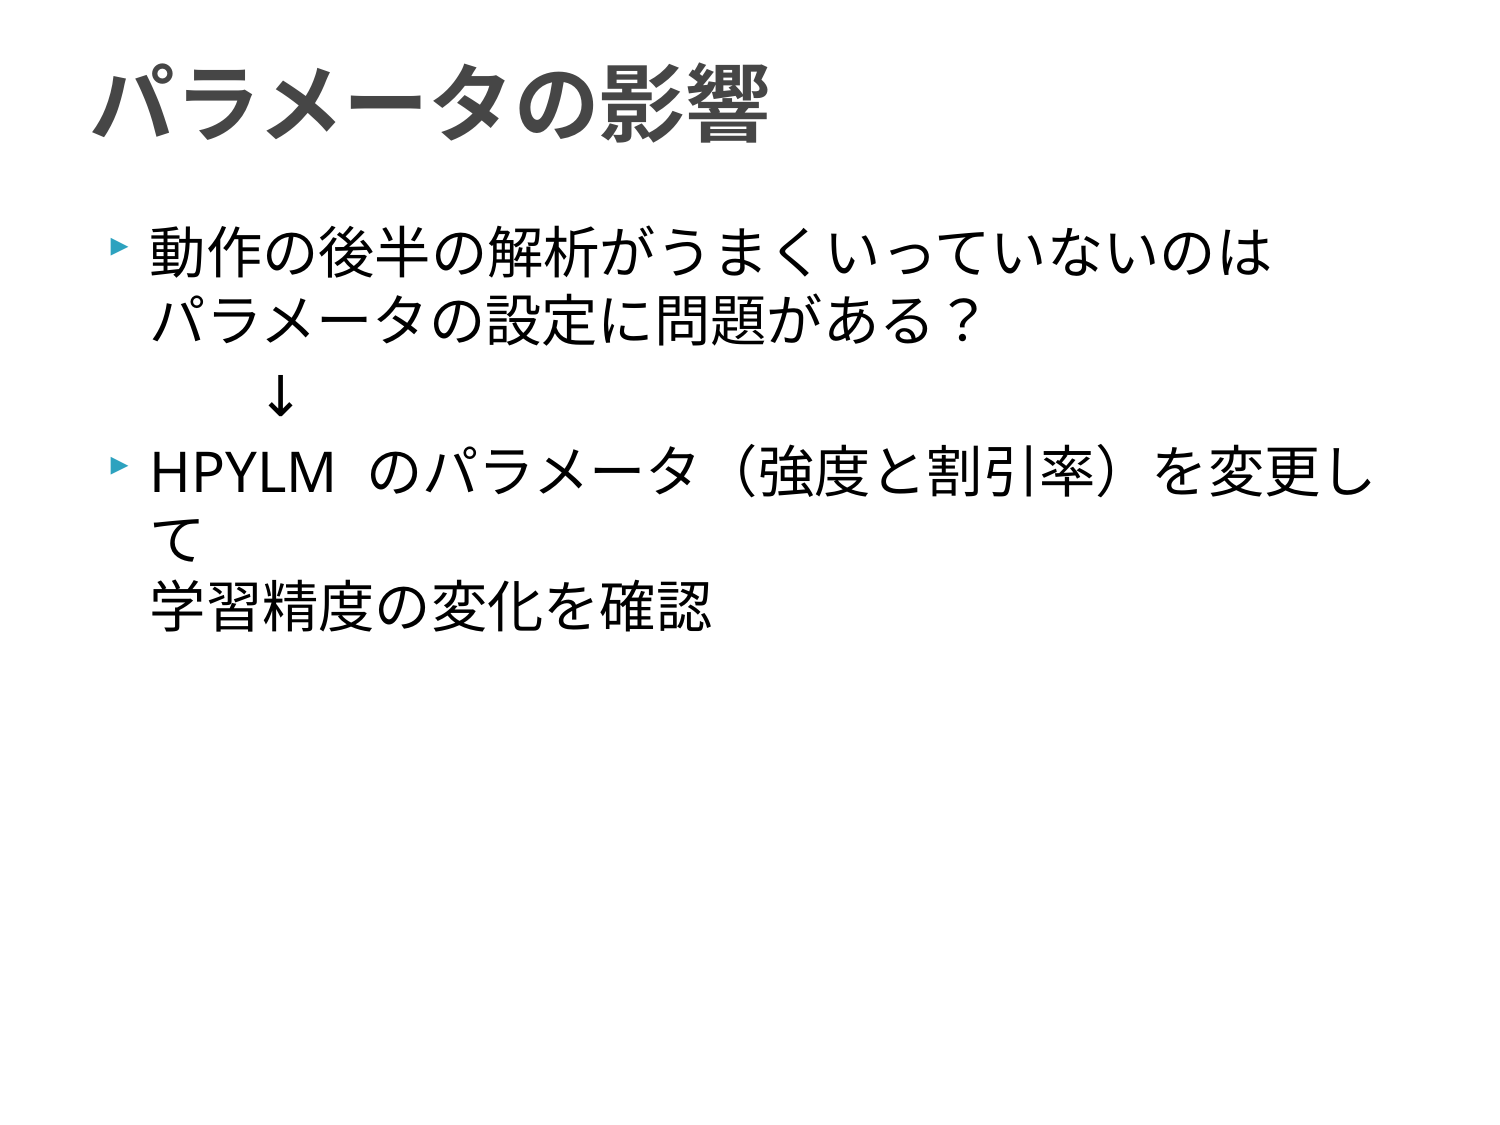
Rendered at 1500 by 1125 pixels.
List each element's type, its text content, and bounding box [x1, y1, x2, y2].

title パラメータの影響 [75, 7, 1425, 195]
list 動作の後半の解析がうまくいっていないのは パラメータの設定に問題がある？ ↓ HPYLM のパラメータ（強度と割引率）を変更して 学習精度の変化を確認 [75, 209, 1425, 1035]
